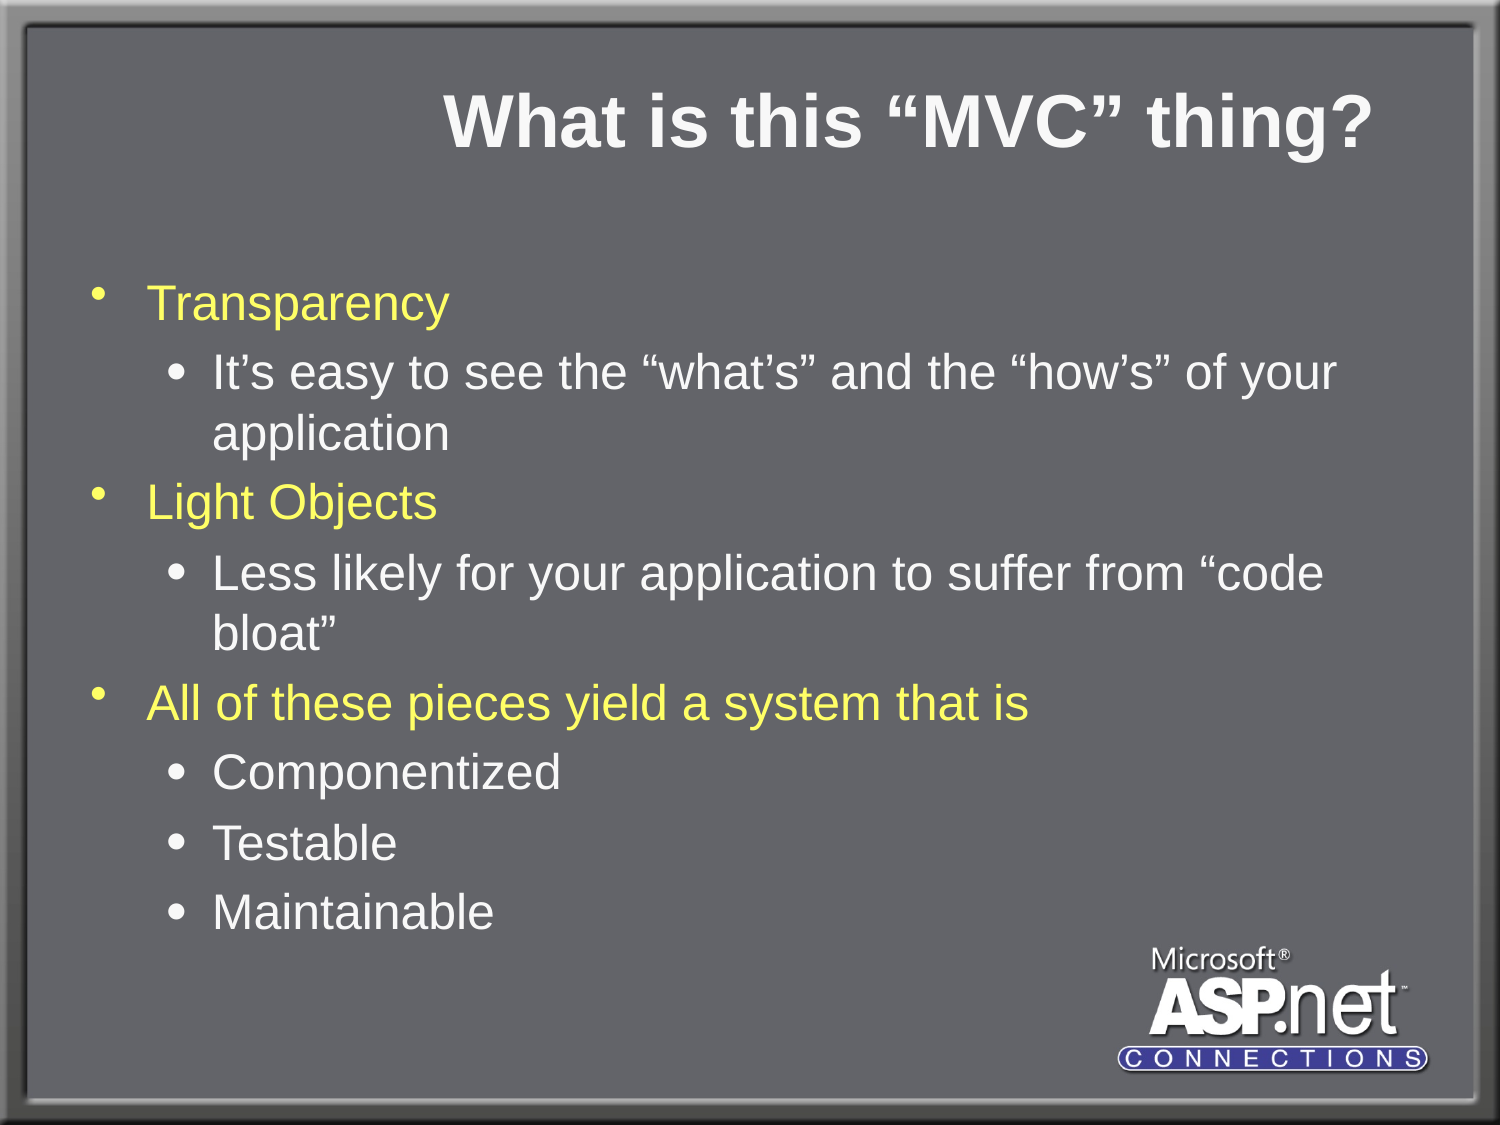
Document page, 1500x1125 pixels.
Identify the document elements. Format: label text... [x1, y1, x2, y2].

list Transparency It’s easy to see the “what’s” and the “how’s” of your application Light Objects Less likely for your application to suffer from “code bloat” All of these pieces yield a system that is Componentized Testable Maintainable [74, 262, 1394, 1006]
title What is this “MVC” thing? [108, 64, 1392, 166]
picture [0, 0, 1500, 1125]
